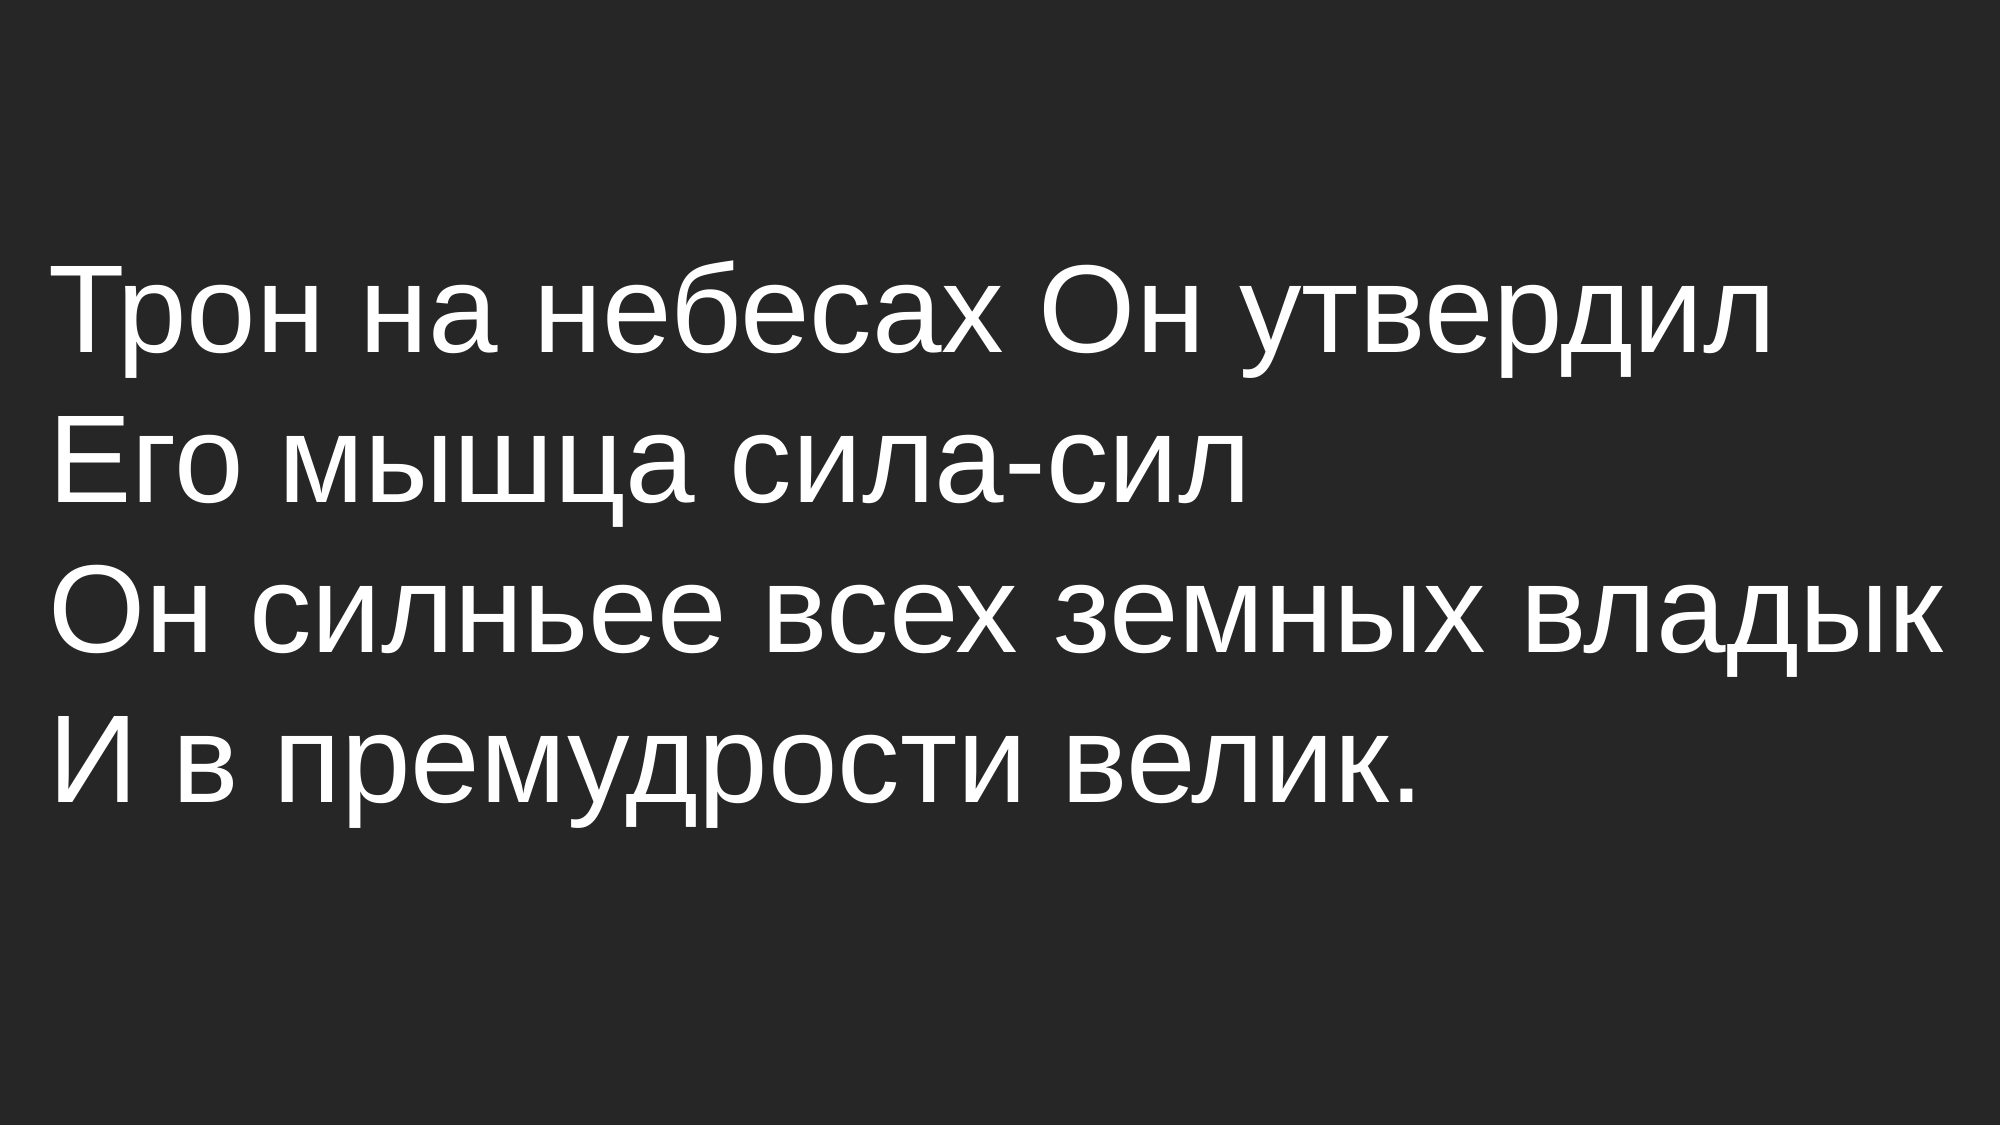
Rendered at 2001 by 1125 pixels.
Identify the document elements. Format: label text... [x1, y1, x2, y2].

text_box Трон на небесах Он утвердил Его мышца сила-сил Он силньее всех земных владык И в премудрости велик. [33, 13, 1970, 1041]
